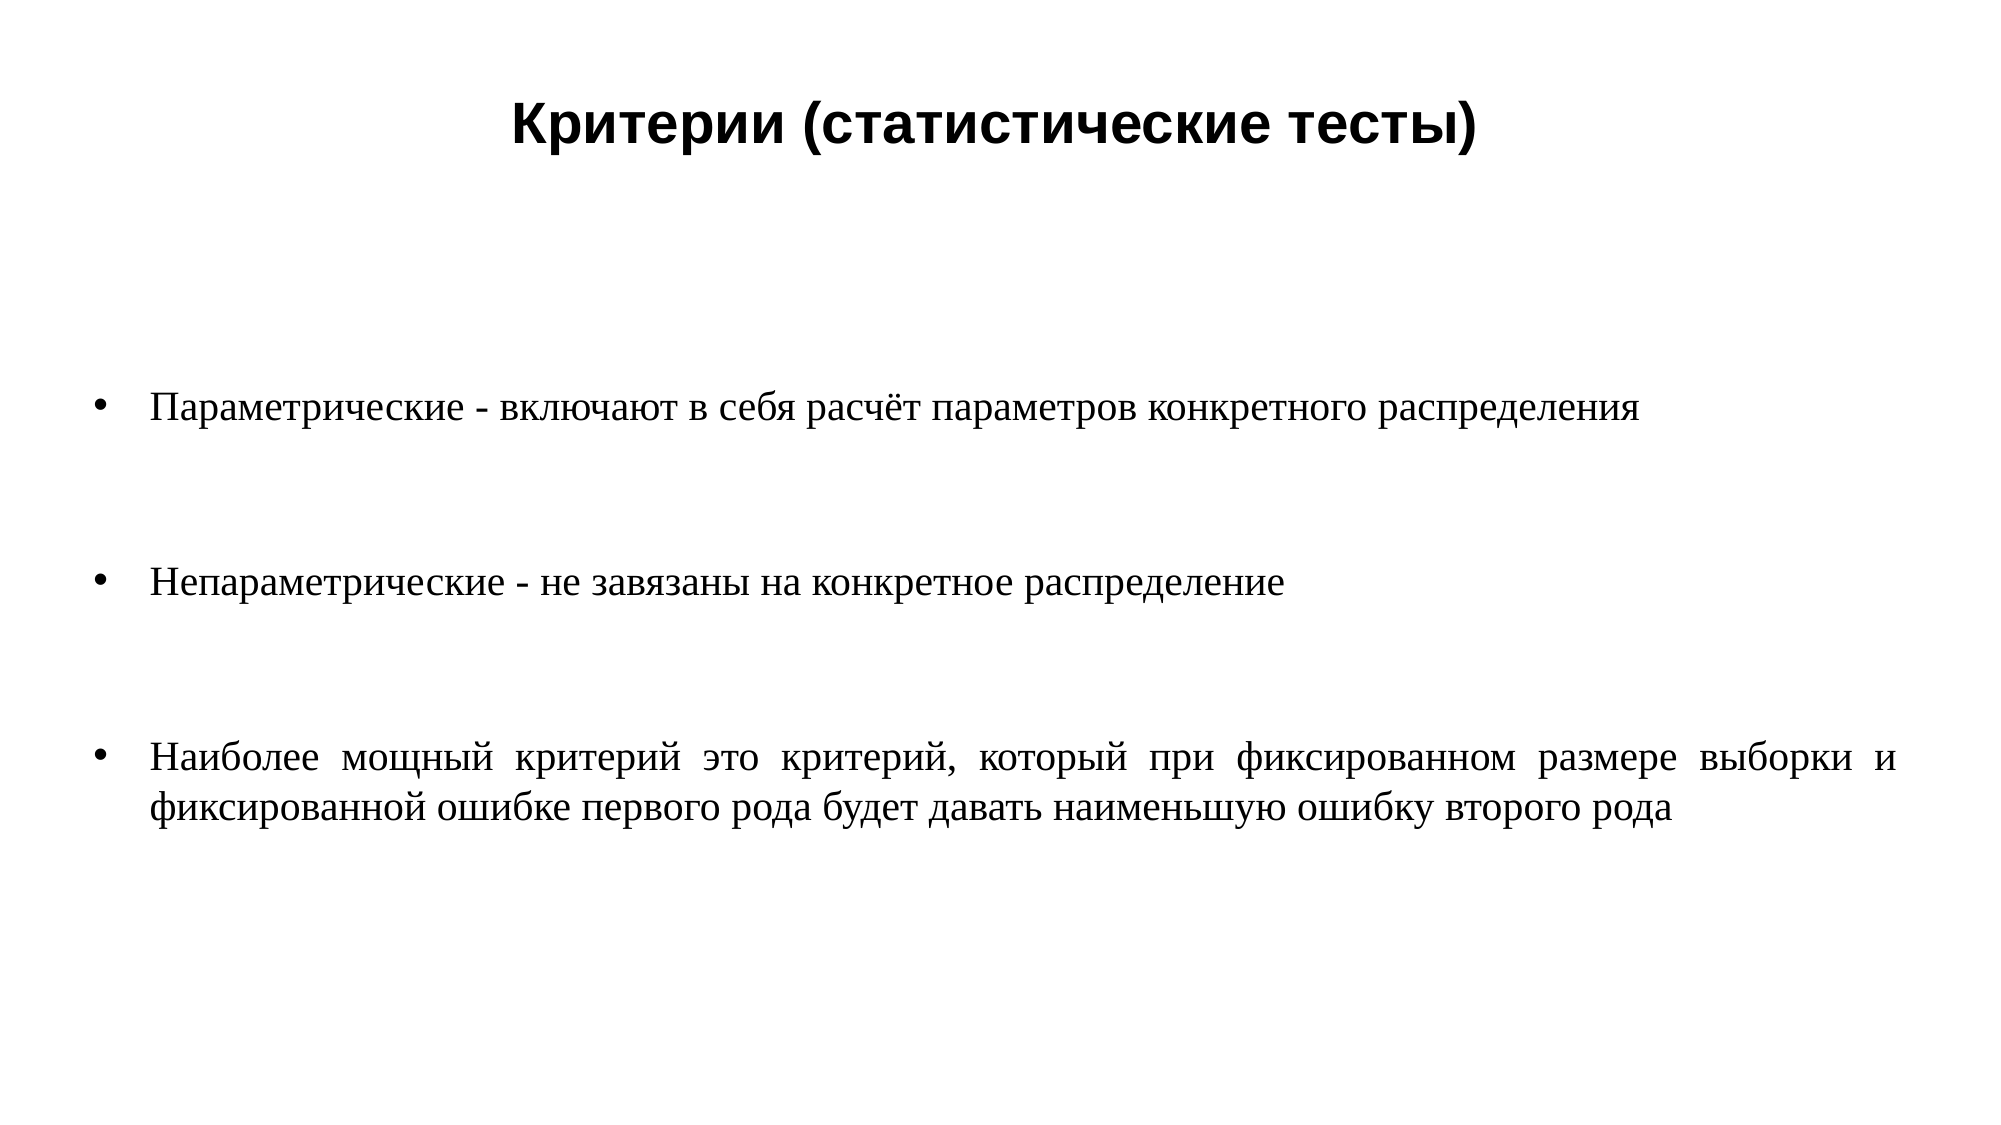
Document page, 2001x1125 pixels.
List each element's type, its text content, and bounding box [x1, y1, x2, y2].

text_box Параметрические - включают в себя расчёт параметров конкретного распределения Непараметрические - не завязаны на конкретное распределение Наиболее мощный критерий это критерий, который при фиксированном размере выборки и фиксированной ошибке первого рода будет давать наименьшую ошибку второго рода [78, 371, 1913, 837]
title Критерии (статистические тесты) [132, 16, 1858, 234]
